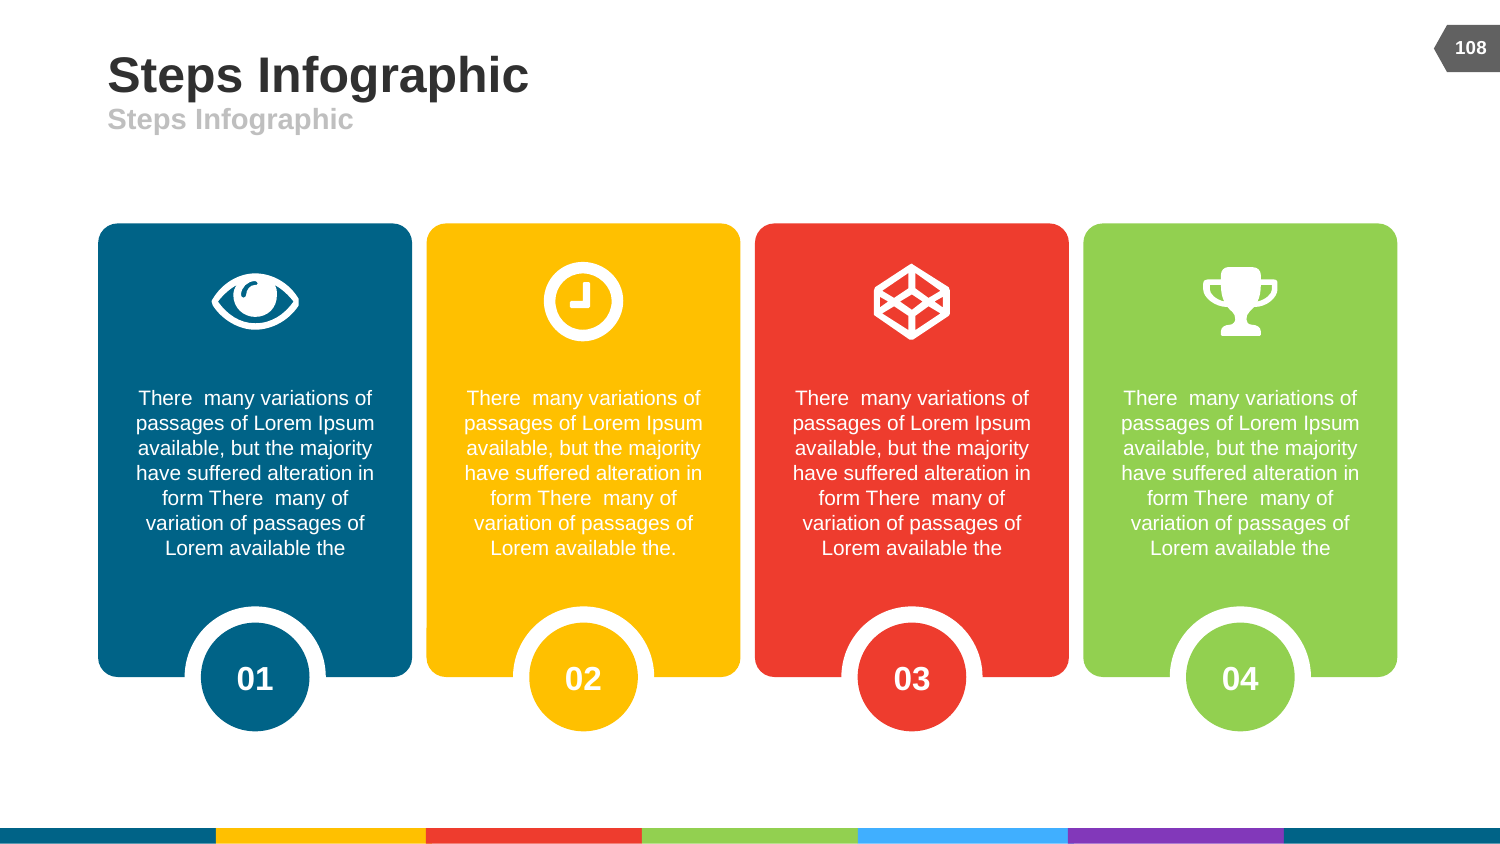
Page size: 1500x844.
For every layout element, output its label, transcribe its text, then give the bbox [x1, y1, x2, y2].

text_box There many variations of passages of Lorem Ipsum available, but the majority have suffered alteration in form There many of variation of passages of Lorem available the [126, 384, 385, 589]
text_box [873, 263, 950, 340]
text_box There many variations of passages of Lorem Ipsum available, but the majority have suffered alteration in form There many of variation of passages of Lorem available the [783, 384, 1041, 589]
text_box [512, 606, 655, 748]
text_box [543, 261, 624, 342]
text_box [752, 221, 1071, 680]
list Steps Infographic [107, 101, 783, 135]
text_box [1081, 221, 1400, 680]
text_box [184, 606, 327, 748]
text_box [1203, 267, 1278, 336]
text_box [95, 221, 415, 680]
title Steps Infographic [107, 43, 1033, 102]
text_box [211, 273, 299, 330]
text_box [841, 606, 983, 748]
text_box There many variations of passages of Lorem Ipsum available, but the majority have suffered alteration in form There many of variation of passages of Lorem available the [1111, 384, 1370, 589]
text_box [424, 221, 743, 680]
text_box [1169, 606, 1312, 748]
slide_number 108 [1439, 24, 1500, 70]
text_box There many variations of passages of Lorem Ipsum available, but the majority have suffered alteration in form There many of variation of passages of Lorem available the. [454, 384, 713, 589]
